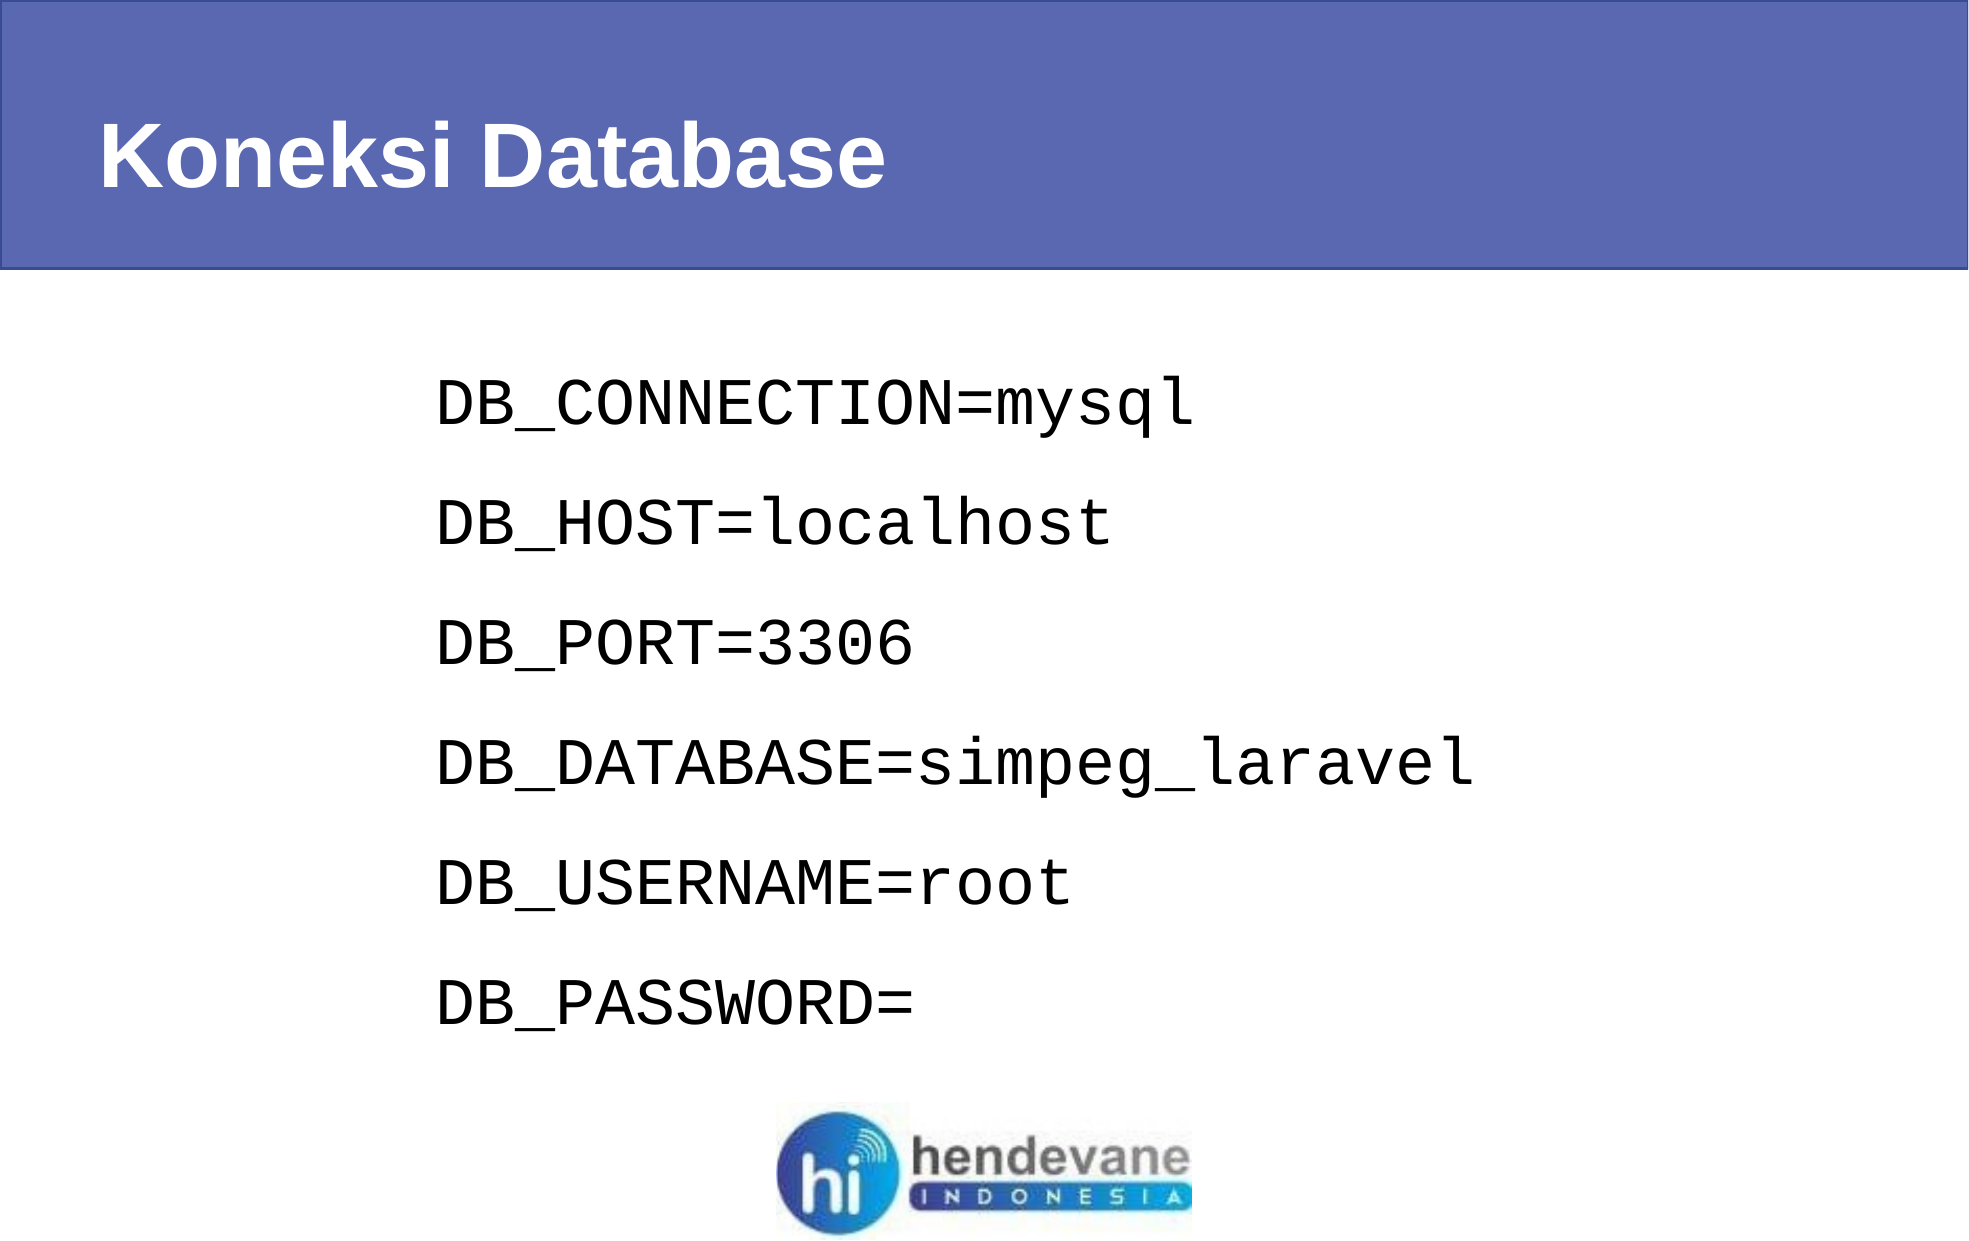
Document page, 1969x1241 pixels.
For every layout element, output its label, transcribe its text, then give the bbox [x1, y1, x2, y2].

text_box Koneksi Database [98, 0, 1870, 207]
picture [776, 1102, 1192, 1240]
text_box DB_CONNECTION=mysql DB_HOST=localhost DB_PORT=3306 DB_DATABASE=simpeg_laravel DB_USERNAME=root DB_PASSWORD= [421, 310, 1548, 1046]
